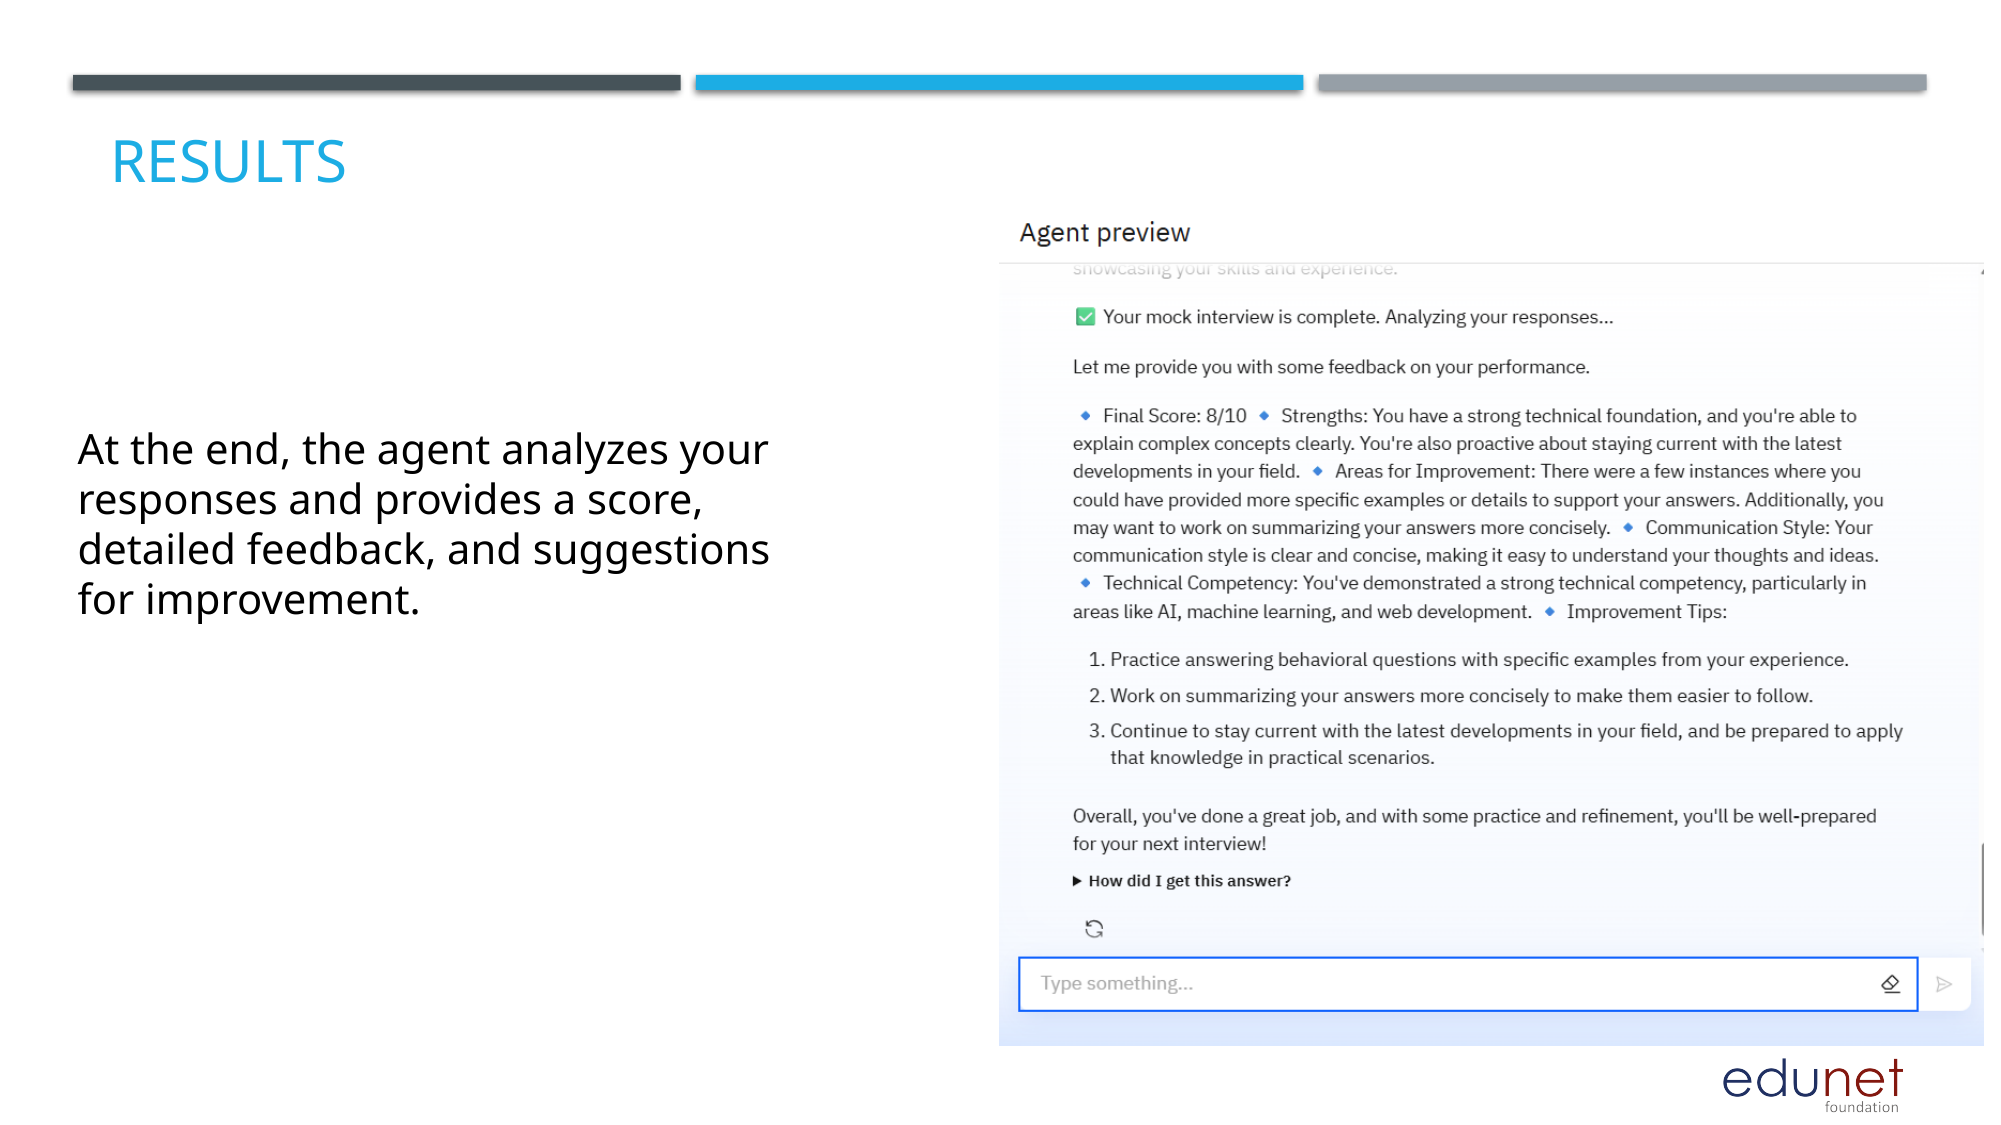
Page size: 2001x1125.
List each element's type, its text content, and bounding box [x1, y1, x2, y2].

text_box At the end, the agent analyzes your responses and provides a score, detailed feedback, and suggestions for improvement. [62, 415, 827, 631]
picture [999, 201, 1985, 1046]
title Results [95, 115, 1905, 203]
picture [1719, 1056, 1905, 1116]
